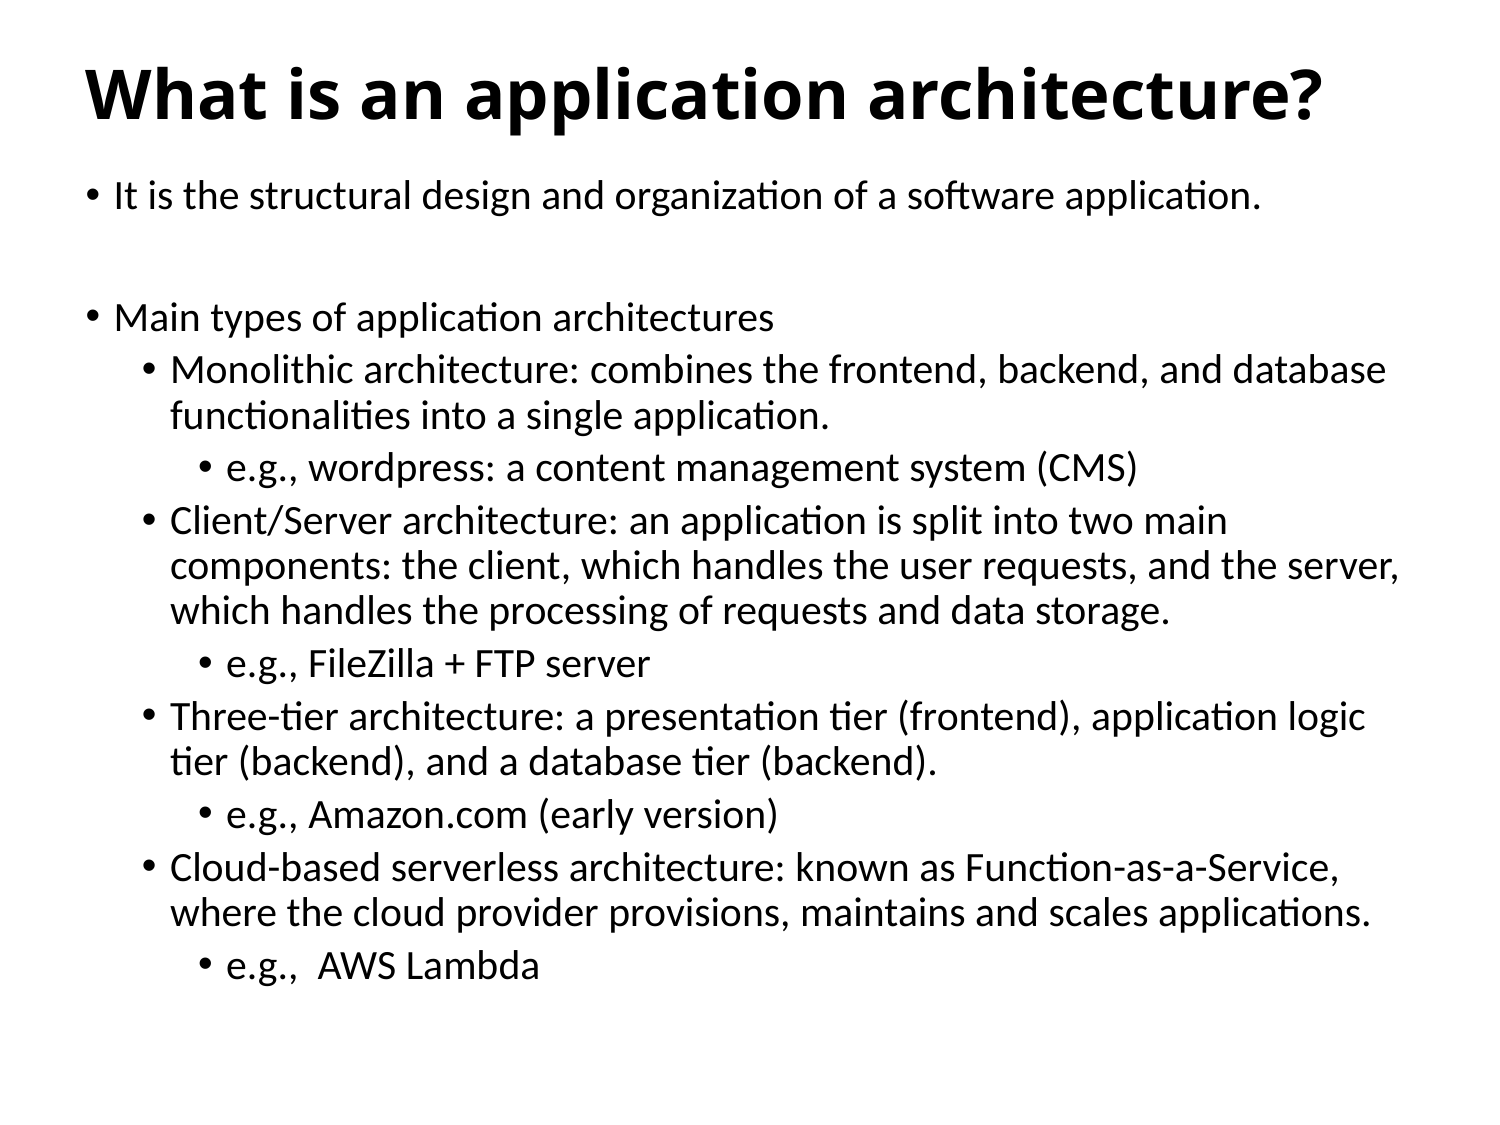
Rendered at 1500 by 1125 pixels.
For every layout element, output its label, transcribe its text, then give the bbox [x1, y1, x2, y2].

title What is an application architecture? [70, 28, 1365, 166]
list It is the structural design and organization of a software application. Main types of application architectures Monolithic architecture: combines the frontend, backend, and database functionalities into a single application. e.g., wordpress: a content management system (CMS) Client/Server architecture: an application is split into two main components: the client, which handles the user requests, and the server, which handles the processing of requests and data storage. e.g., FileZilla + FTP server Three-tier architecture: a presentation tier (frontend), application logic tier (backend), and a database tier (backend). e.g., Amazon.com (early version) Cloud-based serverless architecture: known as Function-as-a-Service, where the cloud provider provisions, maintains and scales applications. e.g., AWS Lambda [70, 166, 1430, 1097]
